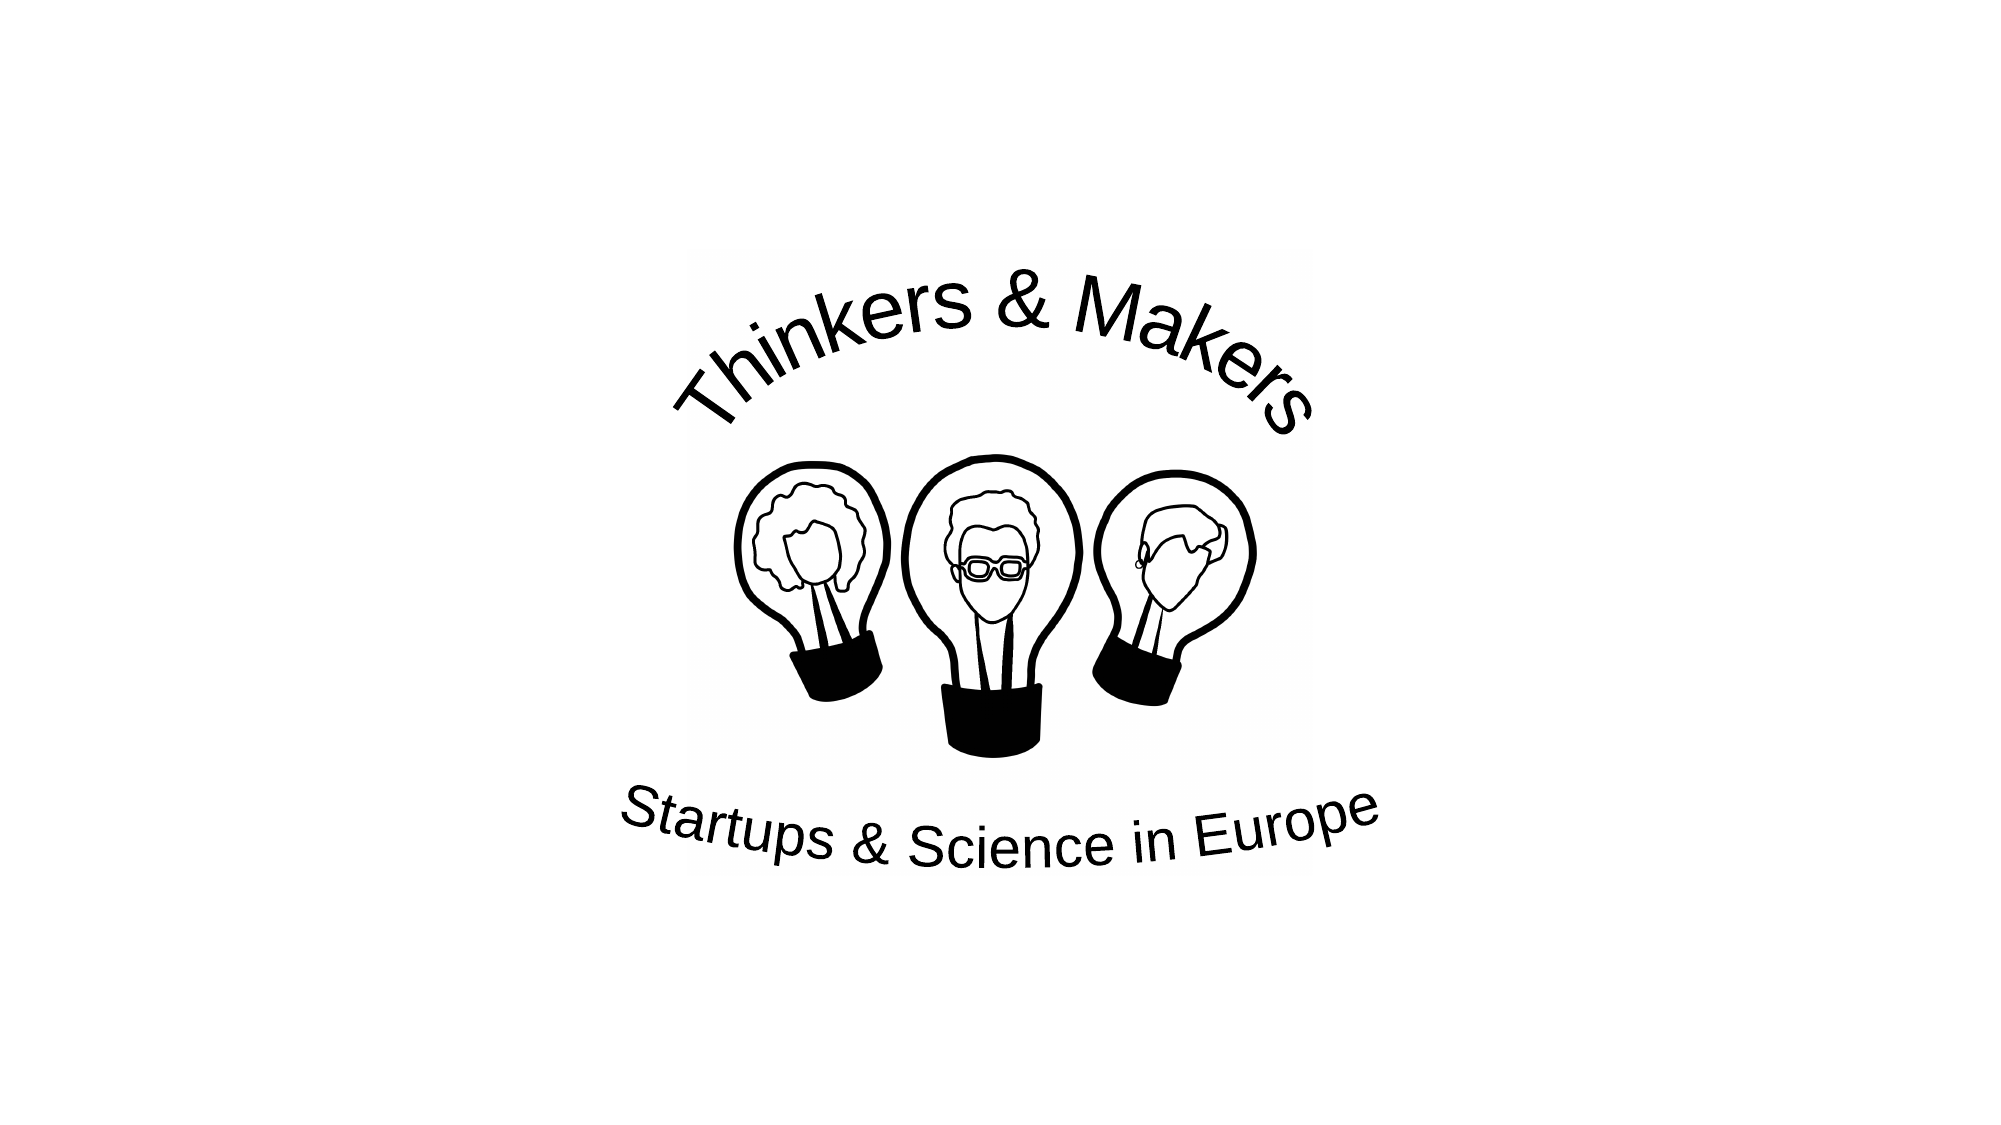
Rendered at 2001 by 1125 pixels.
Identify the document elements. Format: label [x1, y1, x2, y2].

picture [687, 249, 1313, 876]
